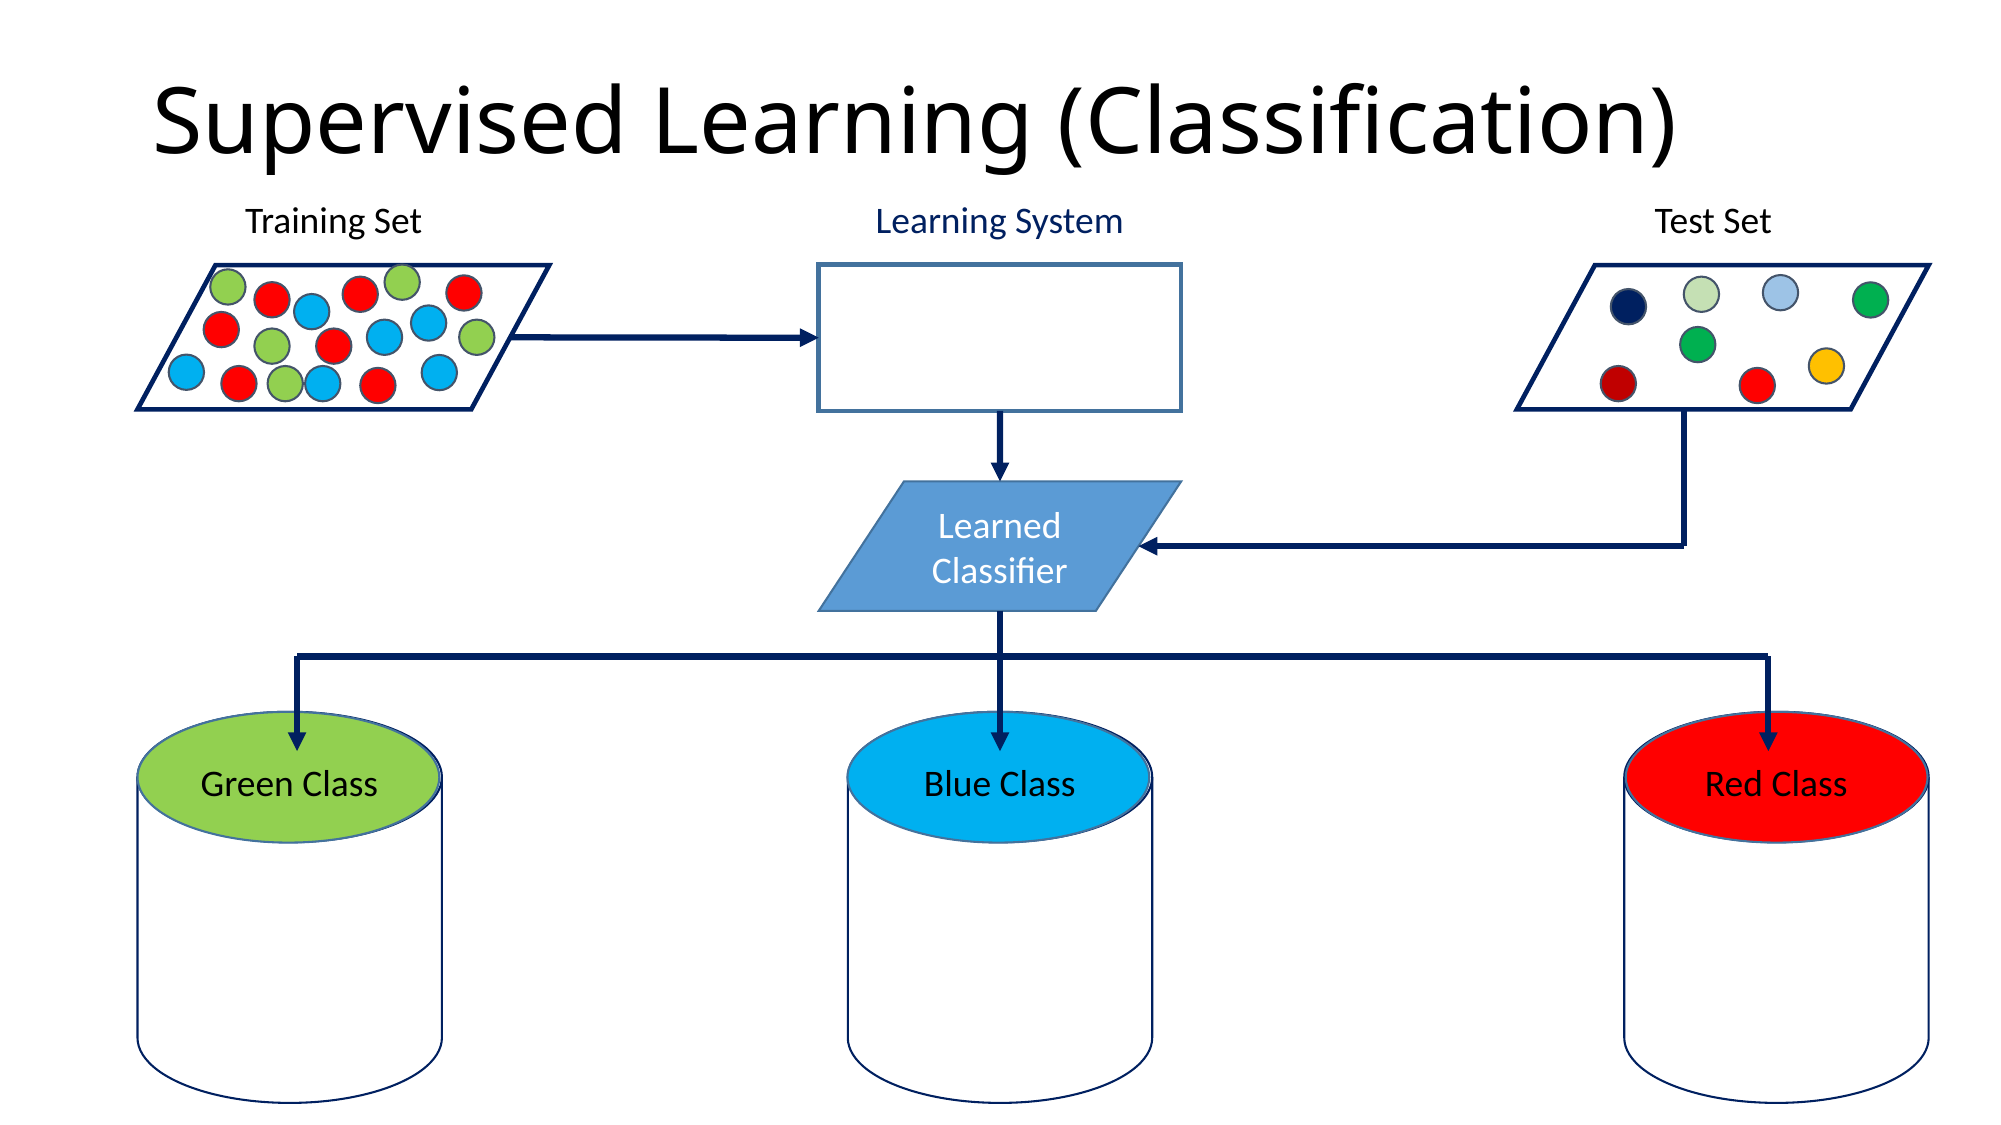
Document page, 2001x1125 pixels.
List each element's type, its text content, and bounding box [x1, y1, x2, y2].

text_box [1807, 347, 1846, 385]
text_box [1851, 281, 1890, 319]
text_box [136, 783, 443, 1104]
text_box [1761, 273, 1800, 312]
text_box [1738, 366, 1777, 405]
text_box Test Set [1594, 189, 1833, 249]
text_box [137, 711, 1928, 843]
text_box [1515, 264, 1931, 411]
text_box [1679, 325, 1717, 364]
text_box [135, 350, 476, 411]
title Supervised Learning (Classification) [137, 15, 1863, 233]
text_box Learning System [818, 189, 1182, 249]
text_box [1682, 275, 1721, 313]
text_box Training Set [214, 189, 453, 249]
text_box Learned Classifier [818, 480, 1184, 610]
text_box [818, 263, 1182, 412]
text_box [168, 264, 495, 404]
text_box [846, 843, 1154, 1104]
text_box [1609, 287, 1648, 326]
text_box [1599, 364, 1638, 403]
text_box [296, 610, 1769, 752]
text_box [495, 264, 552, 368]
text_box [1623, 767, 1930, 1104]
